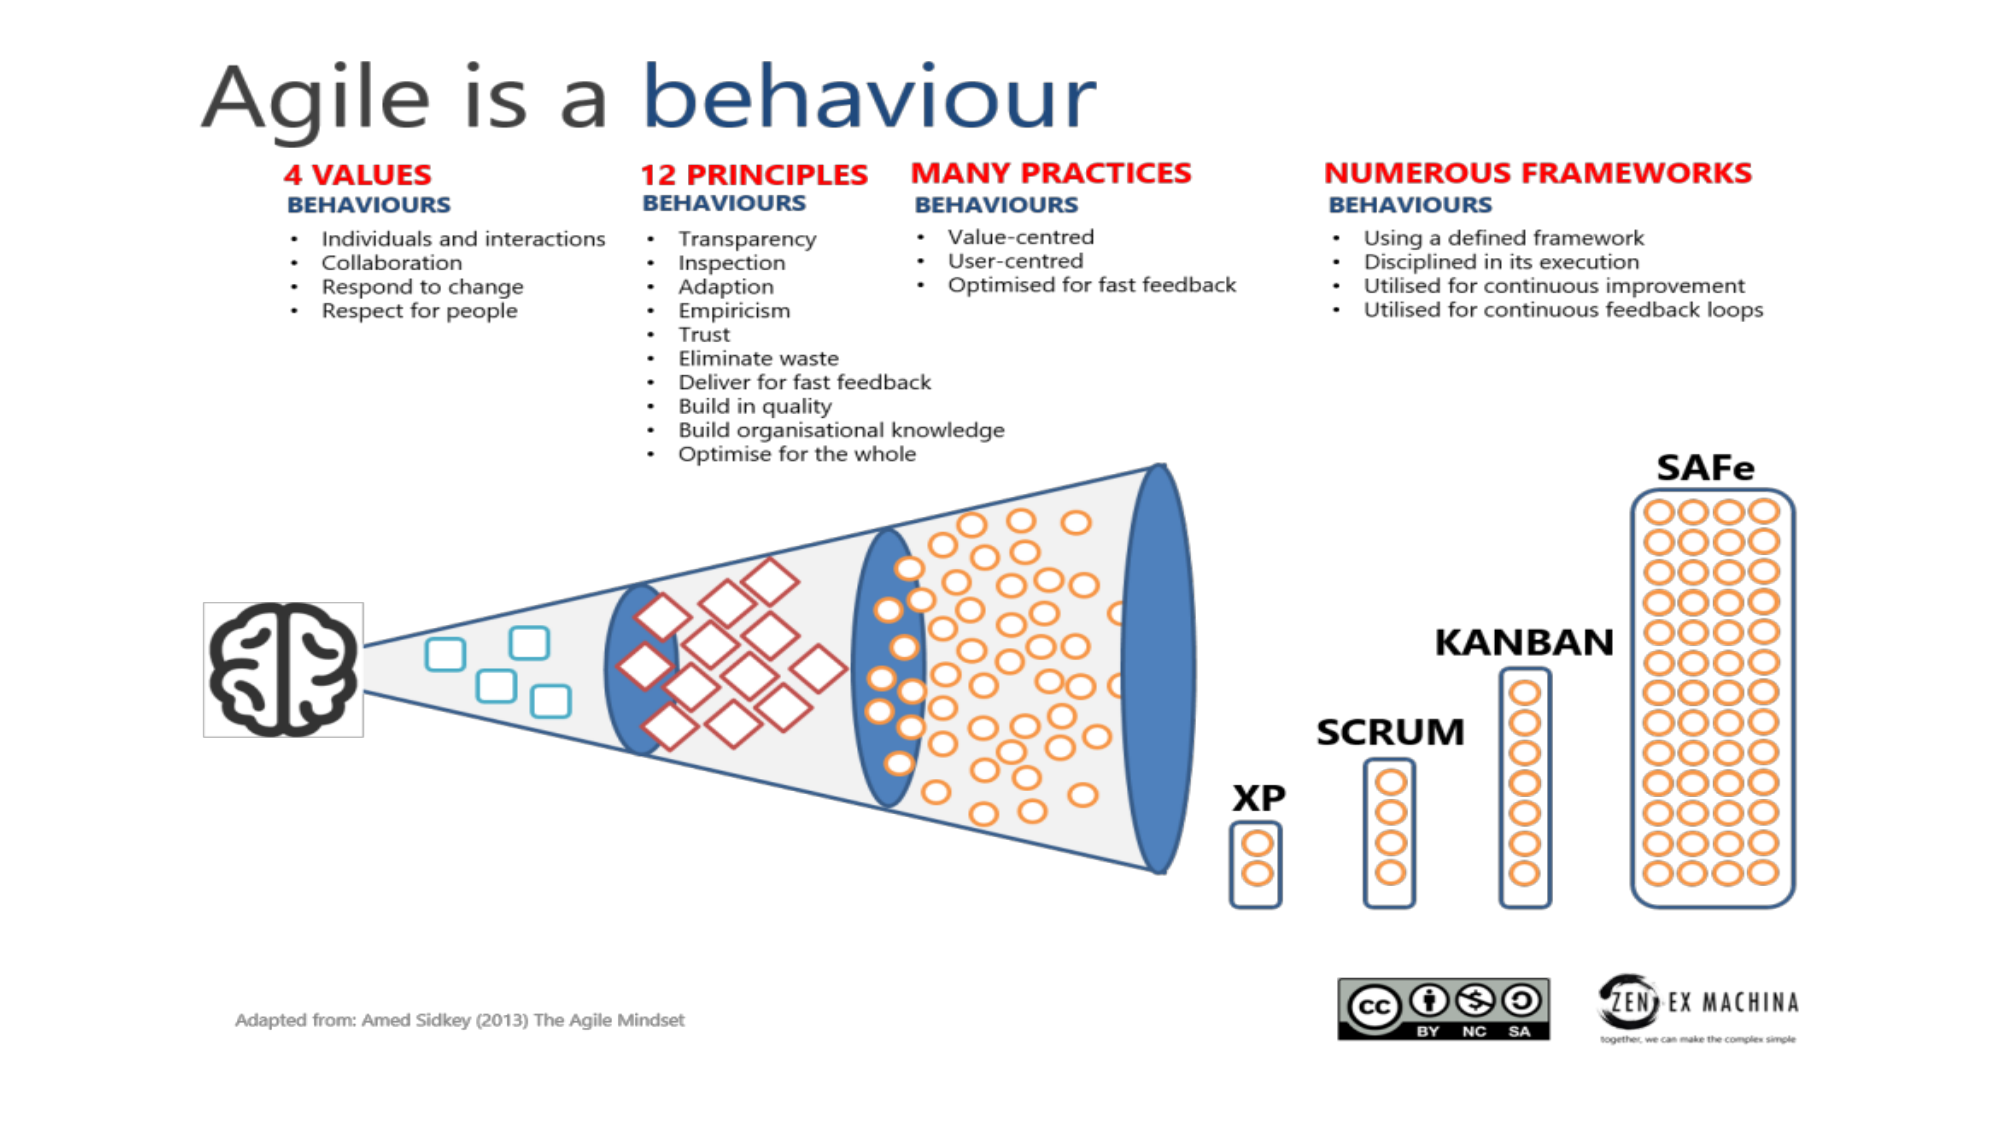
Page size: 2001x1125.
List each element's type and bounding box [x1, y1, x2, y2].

picture [137, 14, 1828, 1050]
